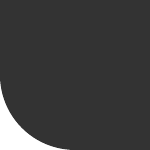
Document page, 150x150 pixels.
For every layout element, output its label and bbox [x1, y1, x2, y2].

text_box [0, 0, 150, 150]
